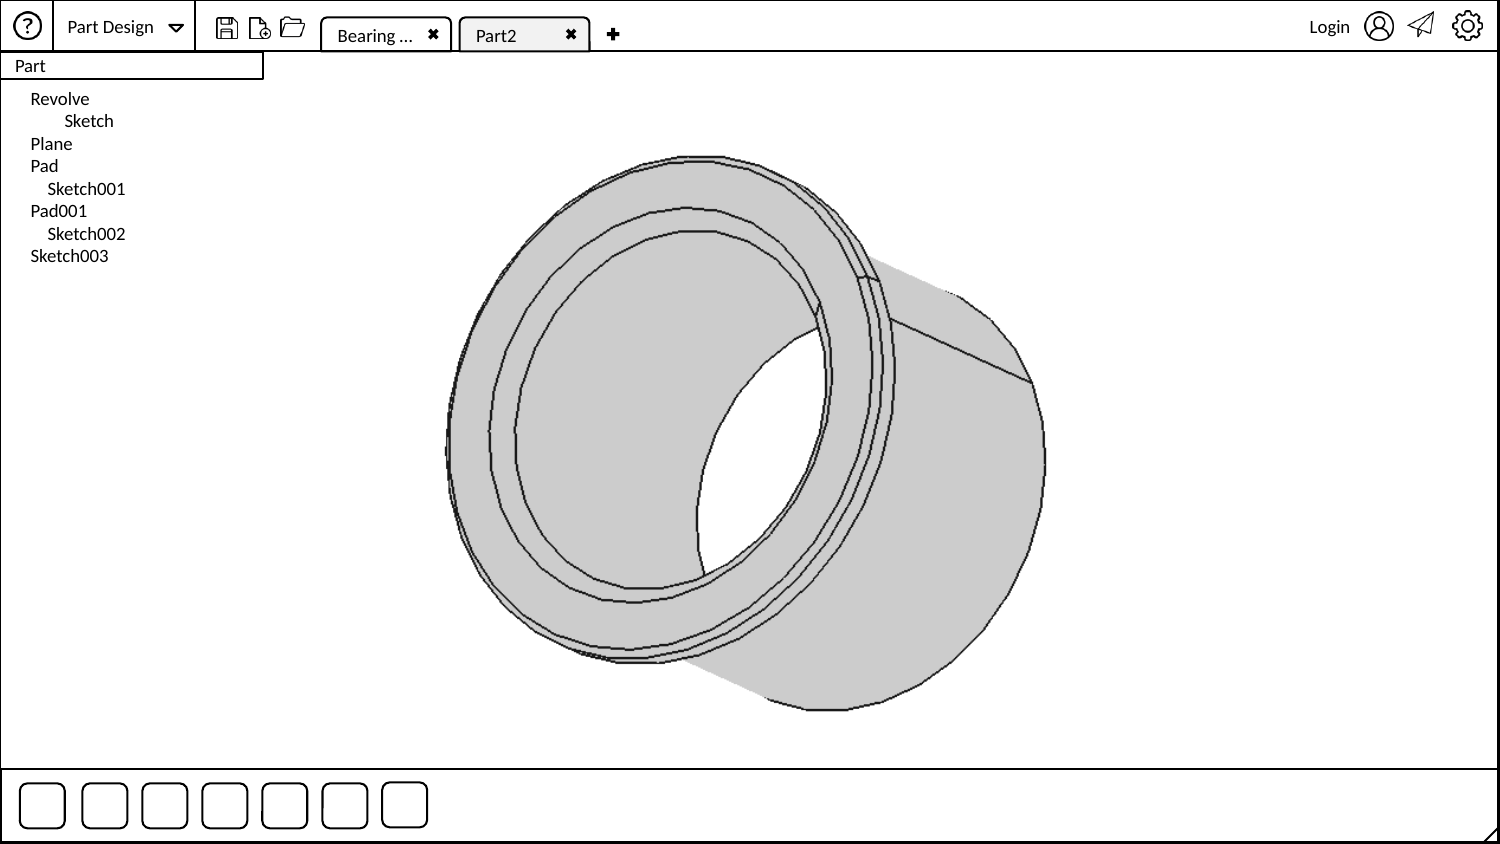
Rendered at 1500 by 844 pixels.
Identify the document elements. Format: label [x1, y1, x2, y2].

picture [1407, 11, 1434, 38]
text_box [459, 17, 590, 52]
picture [12, 11, 42, 41]
text_box [215, 14, 306, 39]
text_box [52, 0, 195, 52]
picture [1452, 10, 1483, 41]
text_box [0, 0, 1500, 844]
text_box [200, 601, 247, 844]
text_box [1294, 7, 1394, 46]
text_box [320, 17, 452, 52]
picture [400, 149, 1064, 735]
